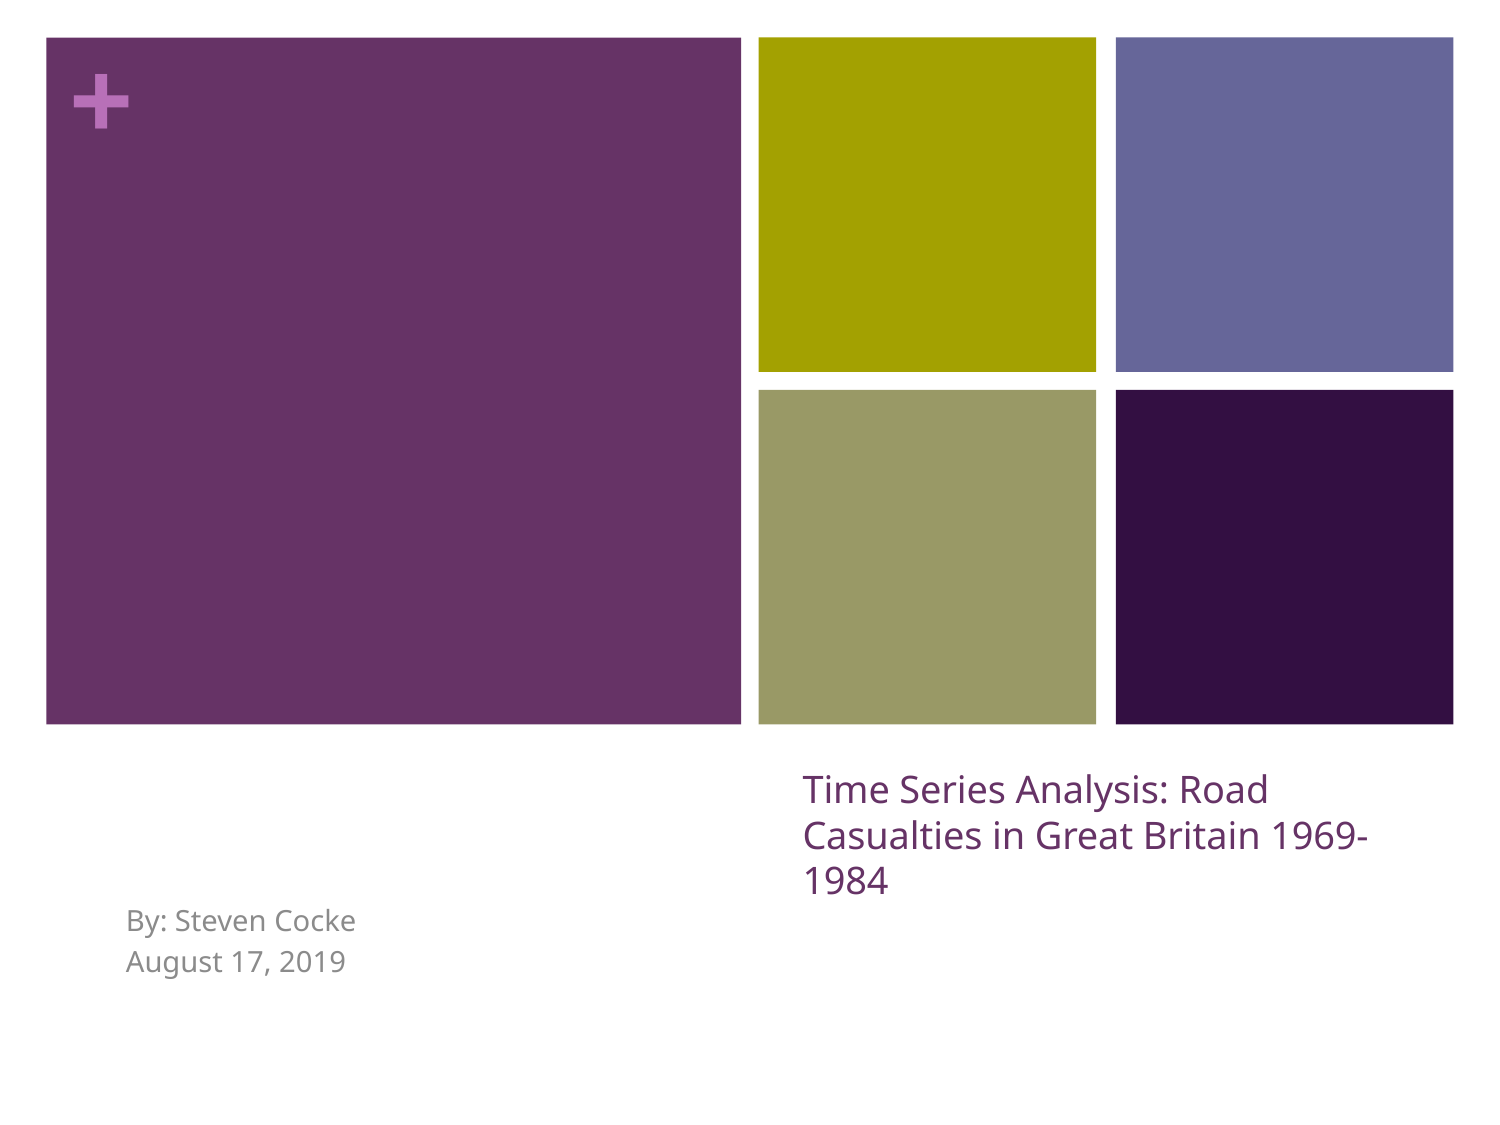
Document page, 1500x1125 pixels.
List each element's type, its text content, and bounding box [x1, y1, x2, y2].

title Time Series Analysis: Road Casualties in Great Britain 1969-1984 [787, 758, 1450, 912]
subtitle By: Steven Cocke August 17, 2019 [110, 894, 774, 1018]
